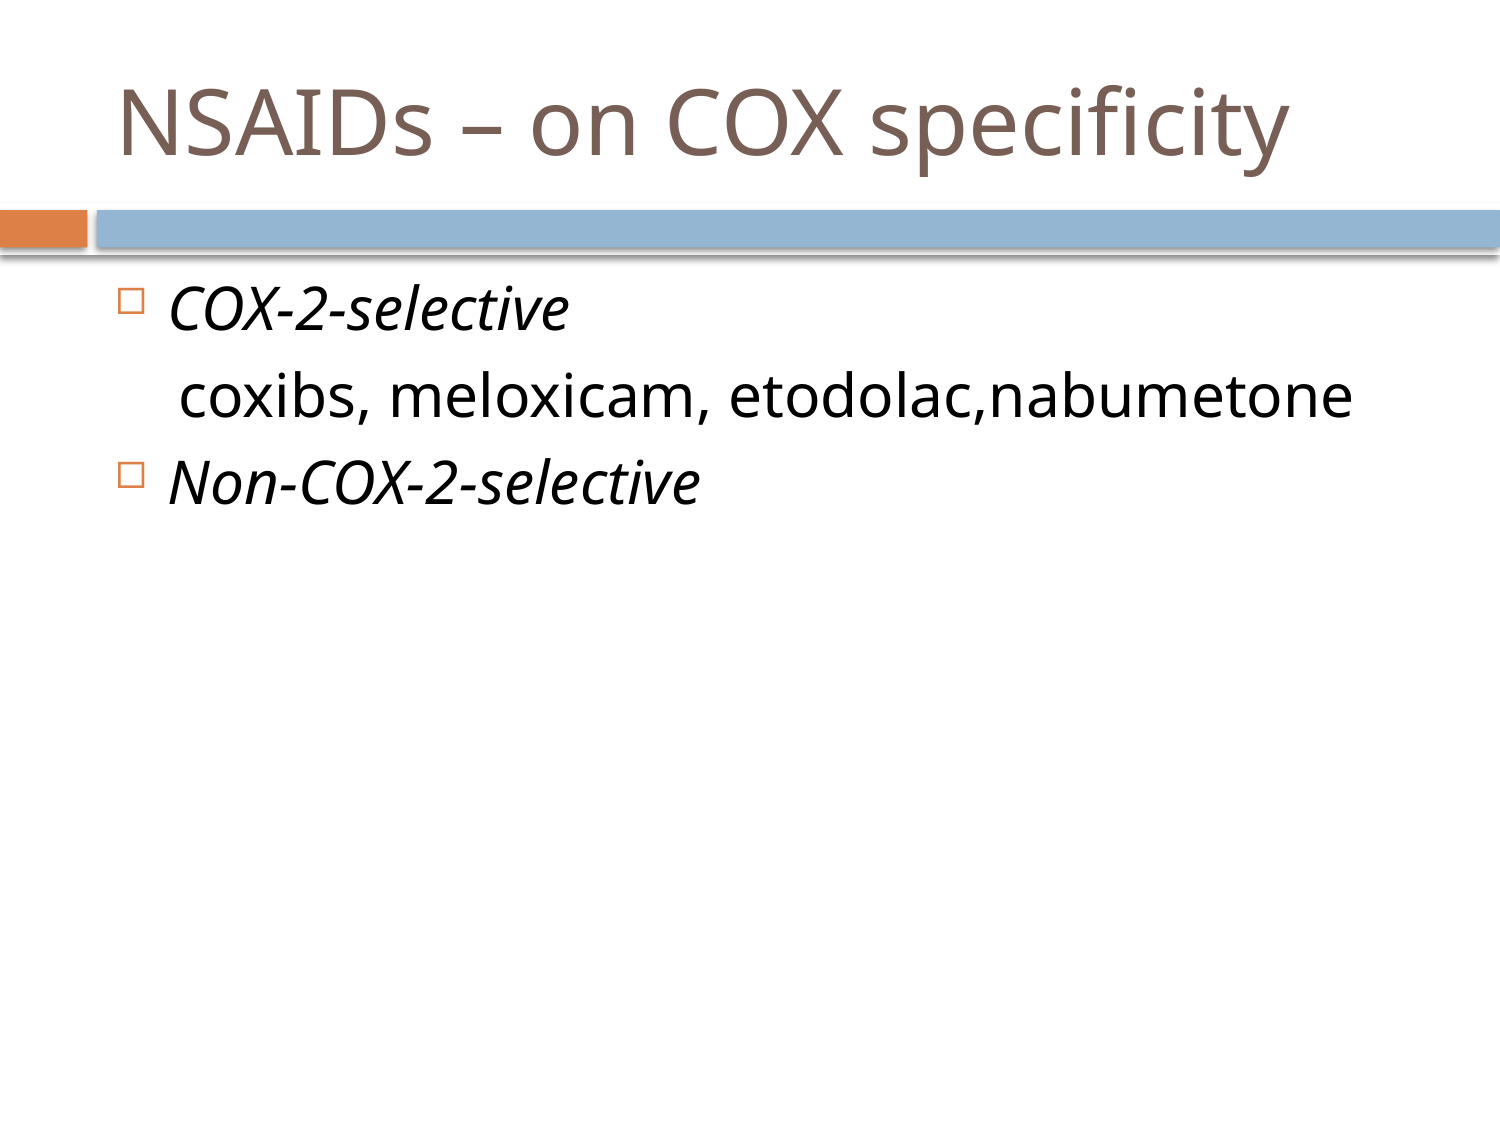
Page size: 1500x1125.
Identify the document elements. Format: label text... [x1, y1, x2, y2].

title NSAIDs – on COX specificity [100, 37, 1438, 200]
list COX-2-selective coxibs, meloxicam, etodolac,nabumetone Non-COX-2-selective [100, 262, 1438, 1000]
